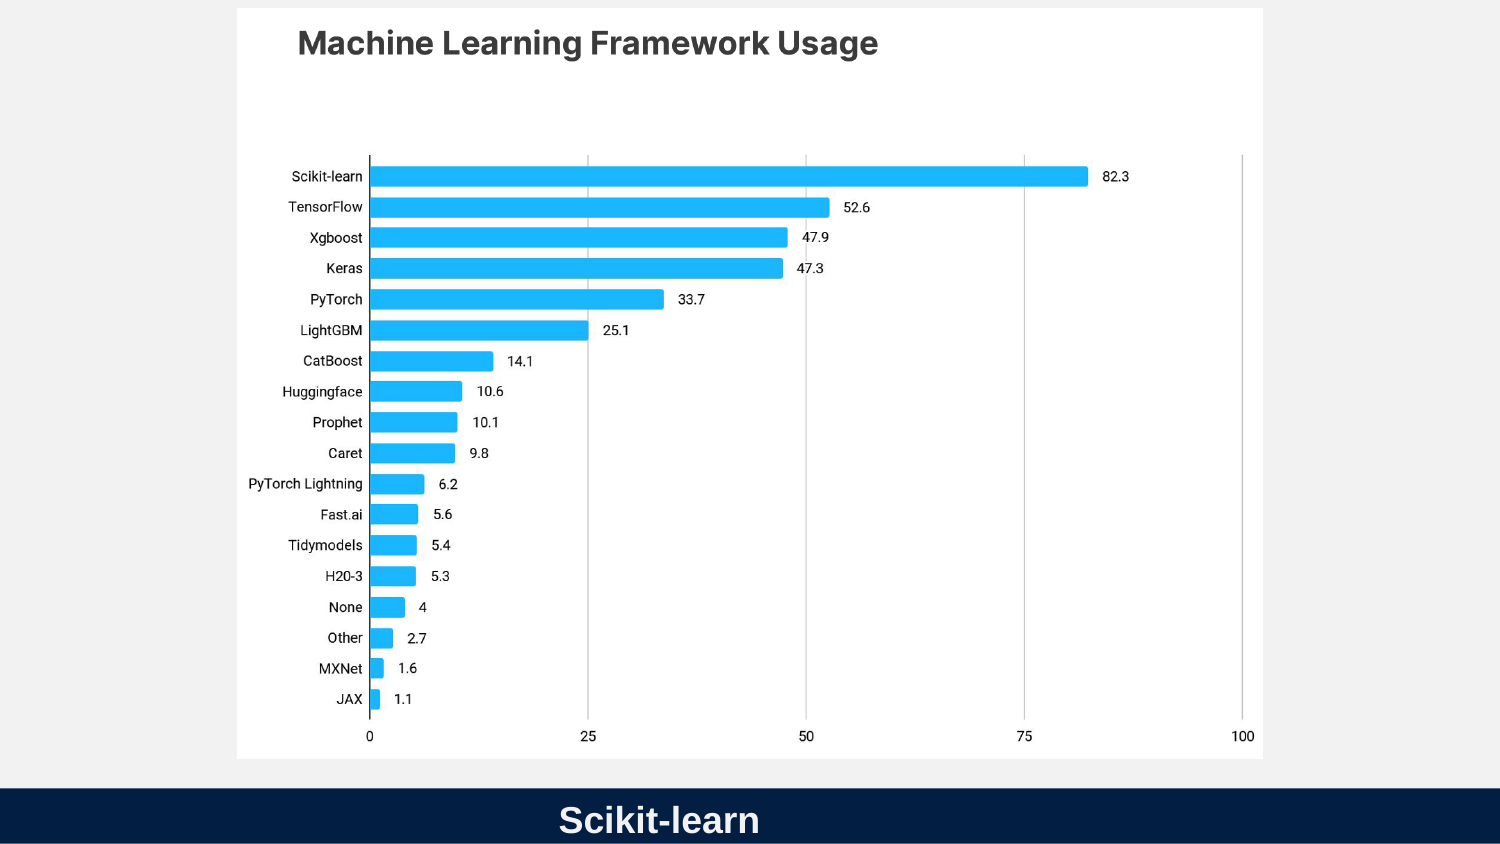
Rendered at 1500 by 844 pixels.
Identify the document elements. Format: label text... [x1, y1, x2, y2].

title Scikit-learn [0, 788, 1500, 844]
picture [236, 8, 1263, 759]
